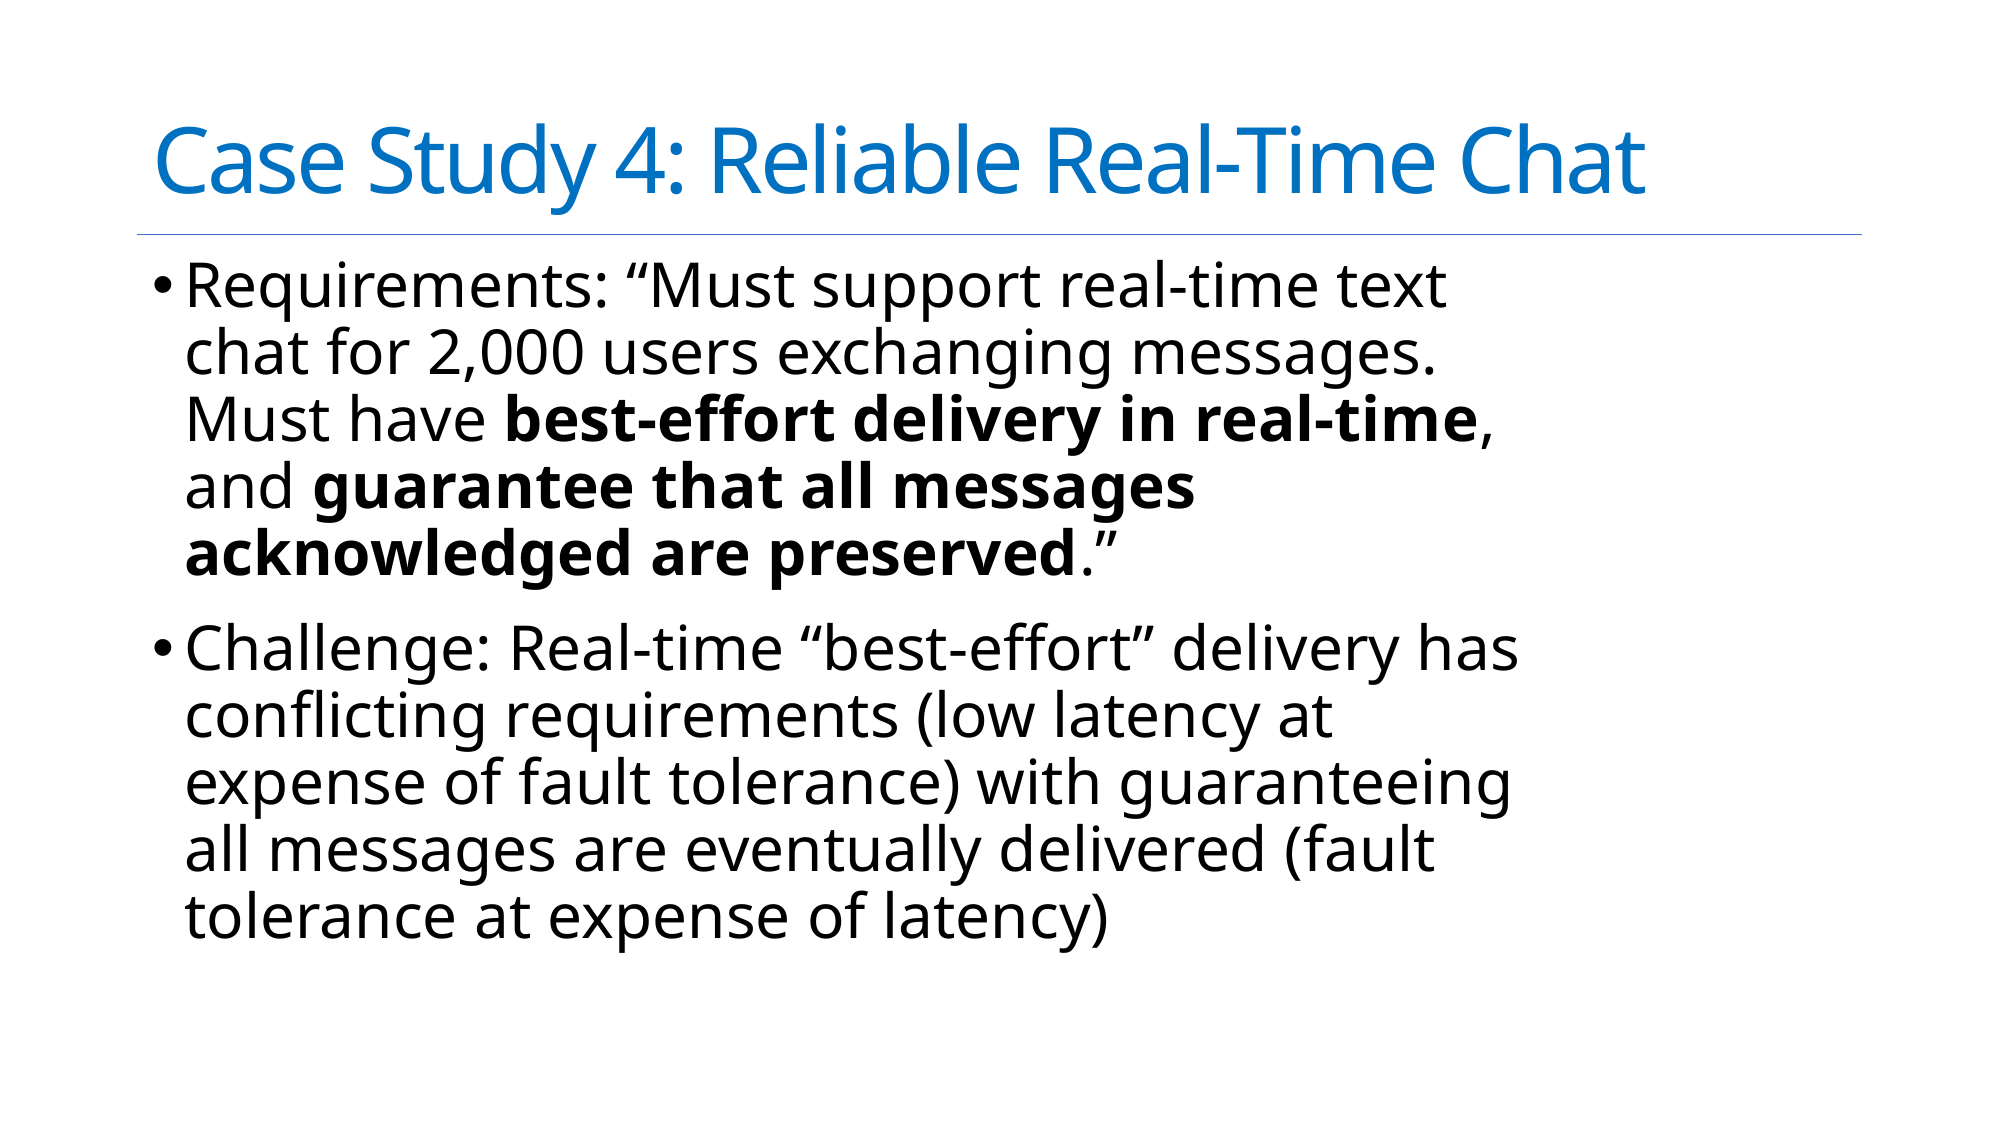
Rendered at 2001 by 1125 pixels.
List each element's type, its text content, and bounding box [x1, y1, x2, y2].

title Case Study 4: Reliable Real-Time Chat [137, 3, 1863, 221]
list Requirements: “Must support real-time text chat for 2,000 users exchanging messages. Must have best-effort delivery in real-time, and guarantee that all messages acknowledged are preserved.” Challenge: Real-time “best-effort” delivery has conflicting requirements (low latency at expense of fault tolerance) with guaranteeing all messages are eventually delivered (fault tolerance at expense of latency) [137, 246, 1595, 960]
